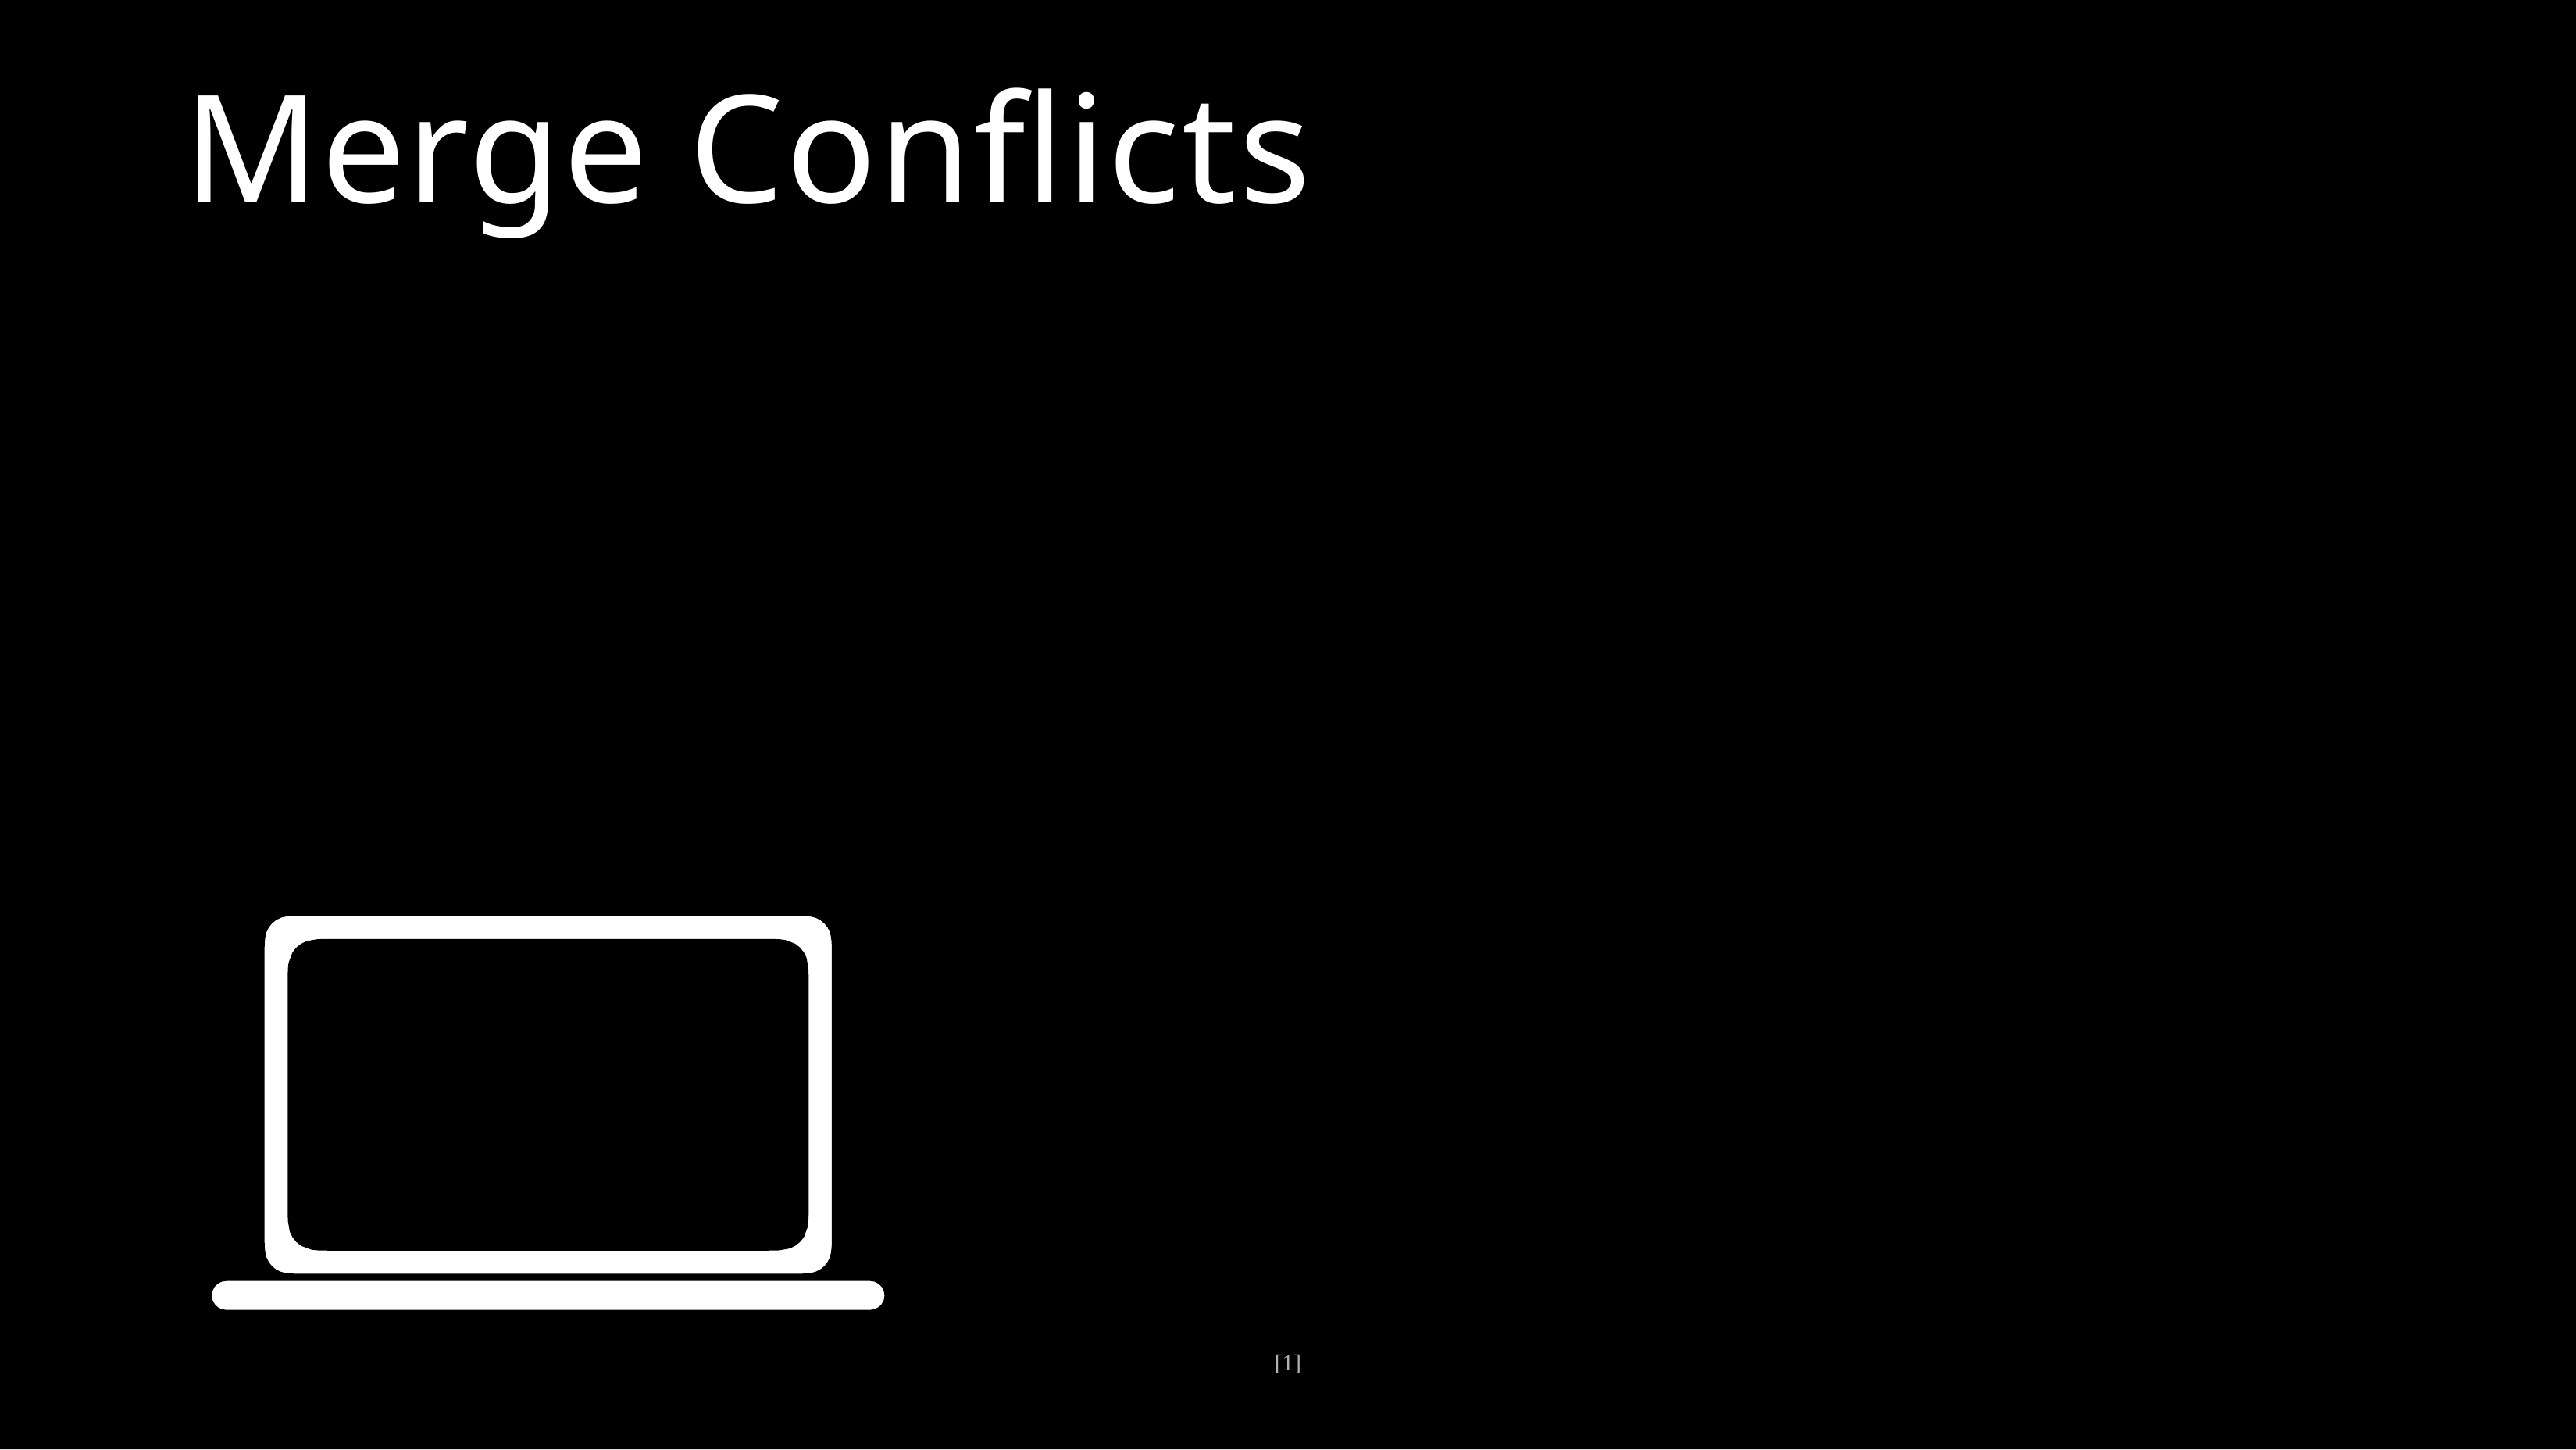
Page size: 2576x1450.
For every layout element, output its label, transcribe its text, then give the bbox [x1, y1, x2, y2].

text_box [205, 909, 892, 1317]
footer [1] [876, 1348, 1700, 1421]
title Merge Conflicts [182, 50, 2102, 295]
